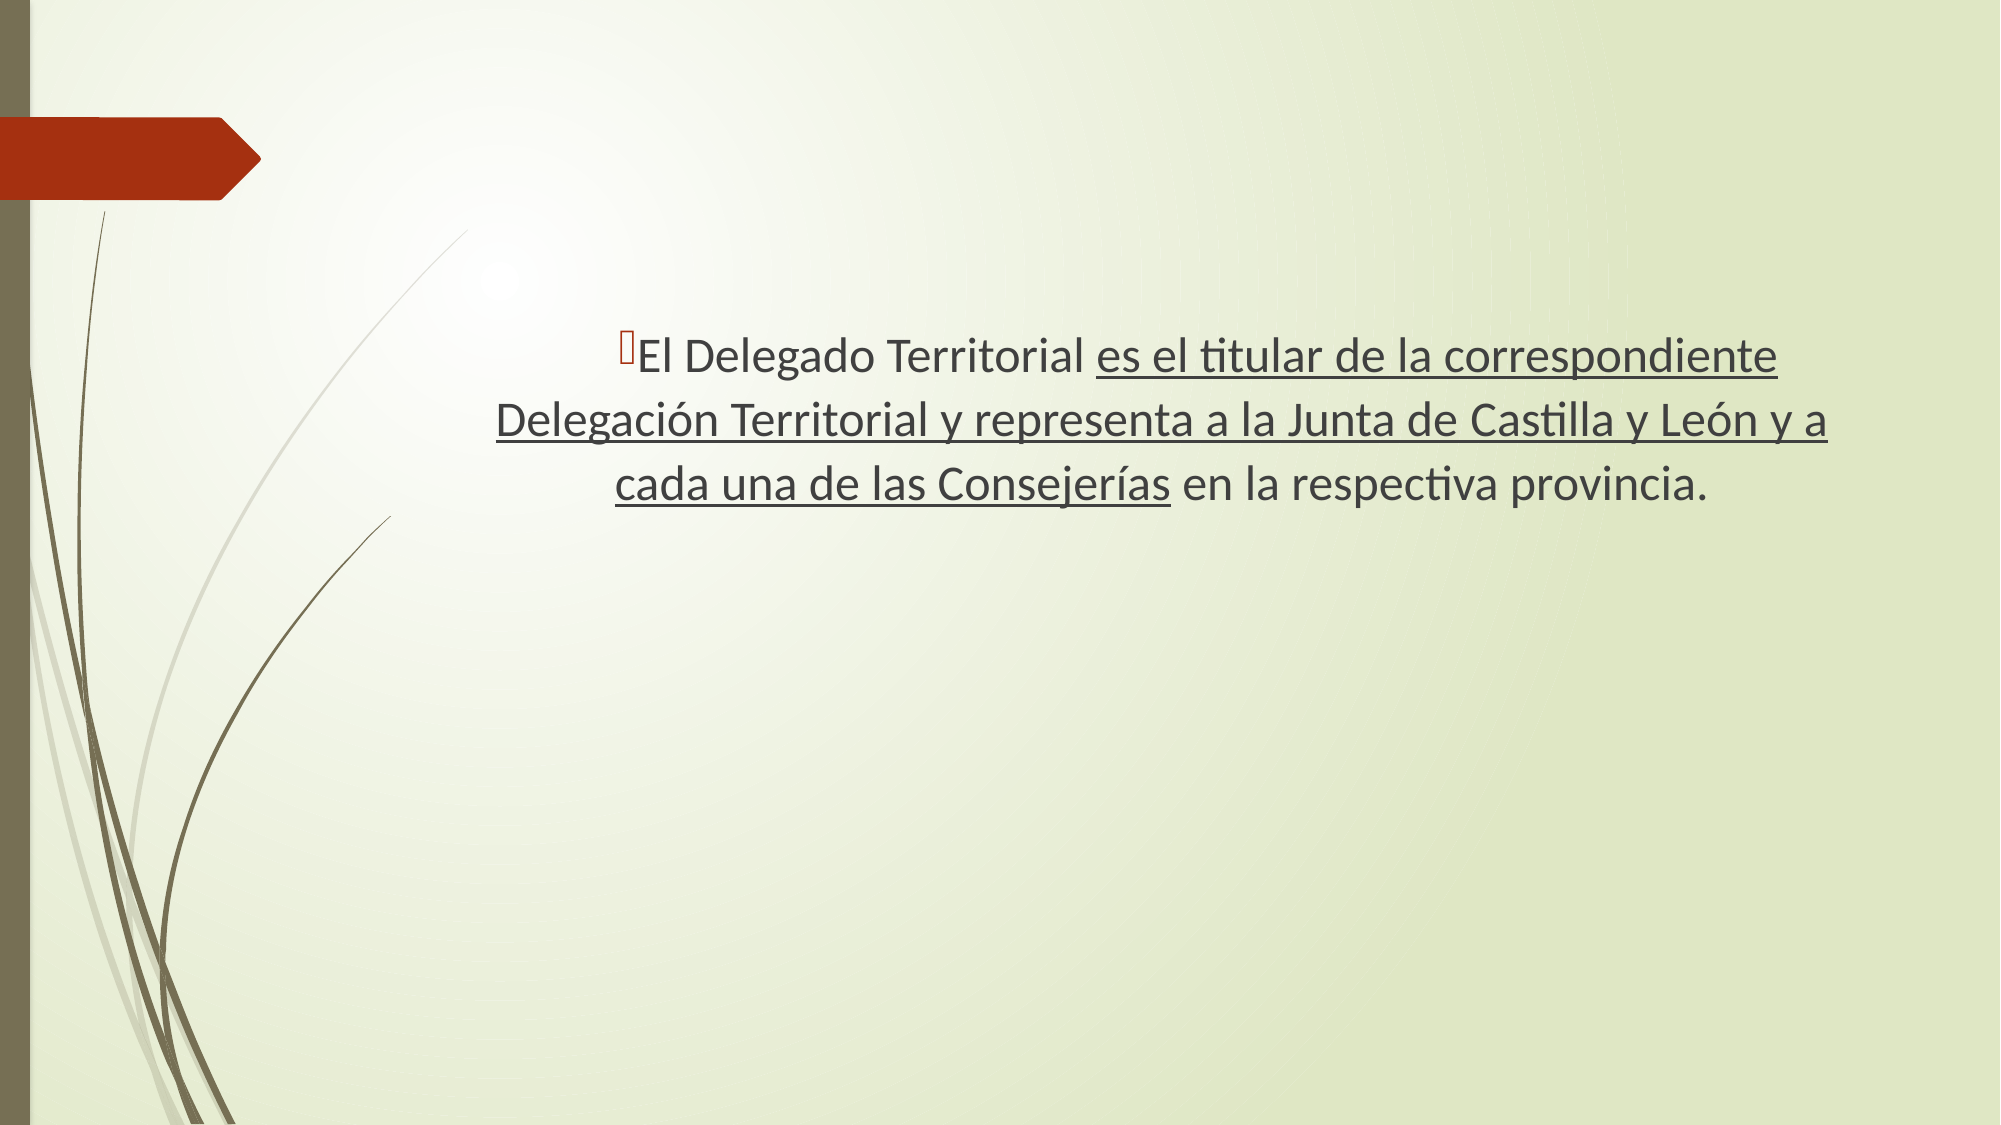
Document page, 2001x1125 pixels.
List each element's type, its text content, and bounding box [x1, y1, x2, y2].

list El Delegado Territorial es el titular de la correspondiente Delegación Territorial y representa a la Junta de Castilla y León y a cada una de las Consejerías en la respectiva provincia. [424, 310, 1888, 970]
